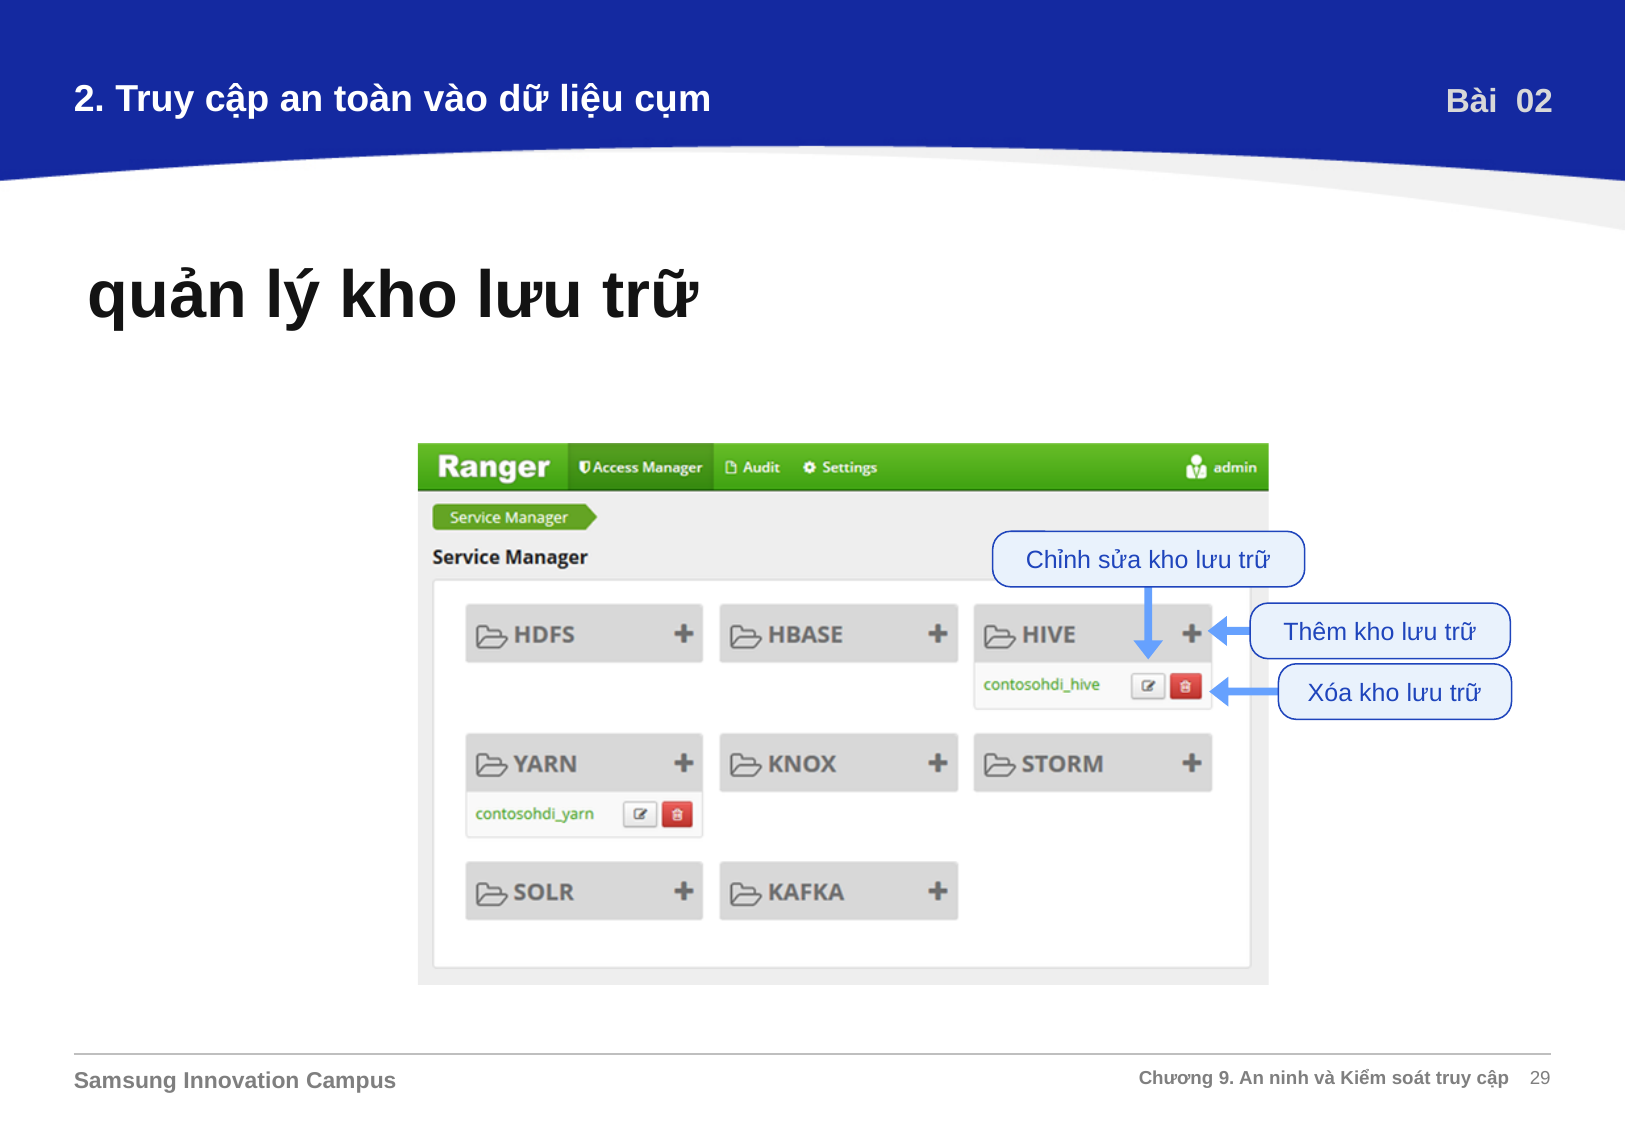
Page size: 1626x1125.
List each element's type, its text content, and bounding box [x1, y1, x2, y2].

list quản lý kho lưu trữ [87, 249, 1531, 331]
picture [0, 0, 1625, 1125]
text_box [417, 443, 1512, 986]
list Bài 02 [1423, 79, 1554, 120]
list 2. Truy cập an toàn vào dữ liệu cụm [73, 73, 980, 119]
